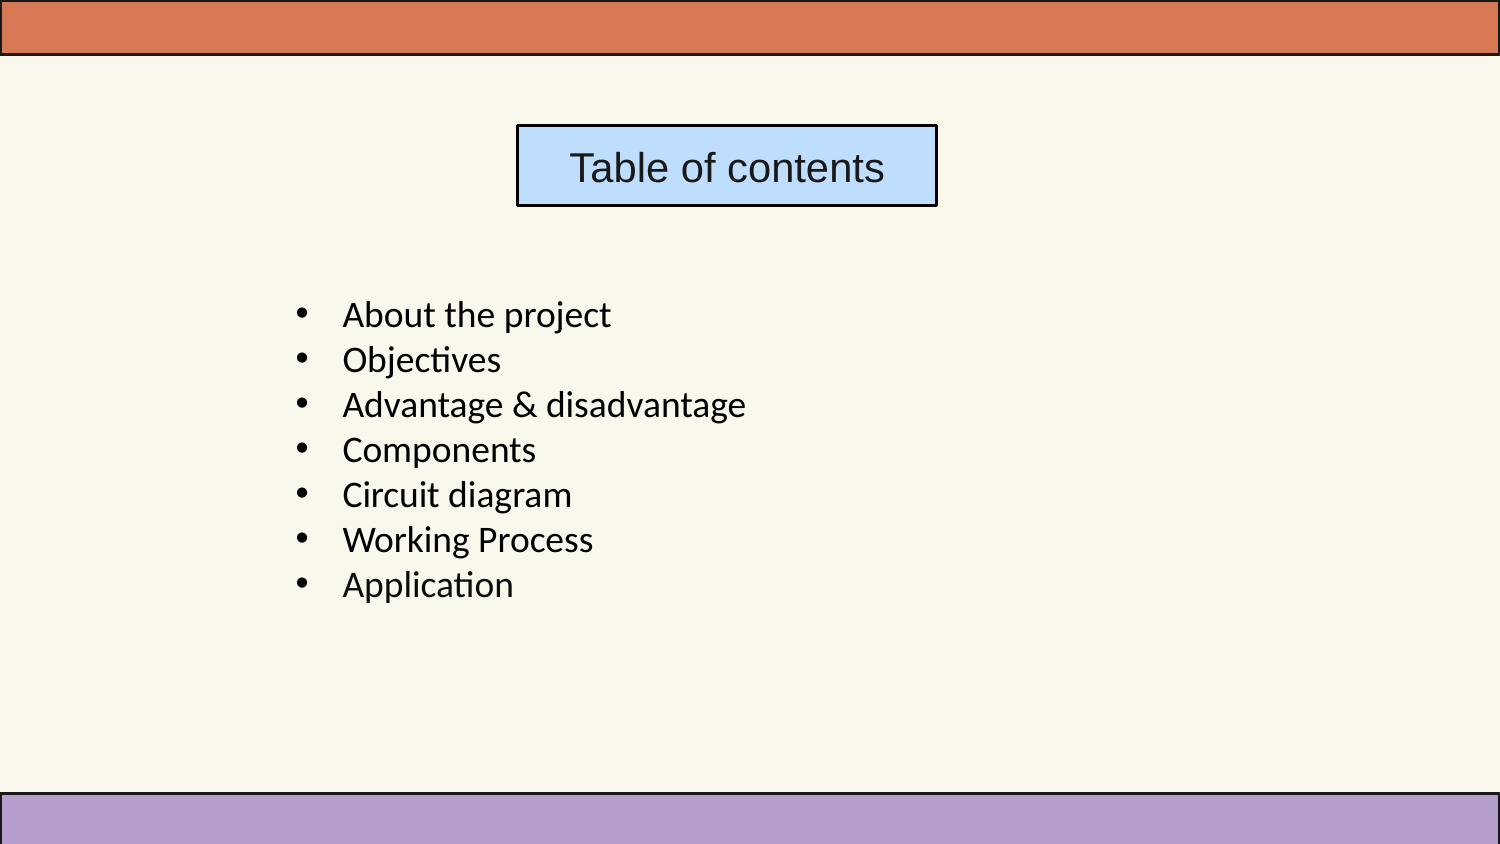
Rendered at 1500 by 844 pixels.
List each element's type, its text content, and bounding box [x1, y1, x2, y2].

text_box About the project Objectives Advantage & disadvantage Components Circuit diagram Working Process Application [280, 282, 1262, 648]
title Table of contents [516, 124, 938, 207]
